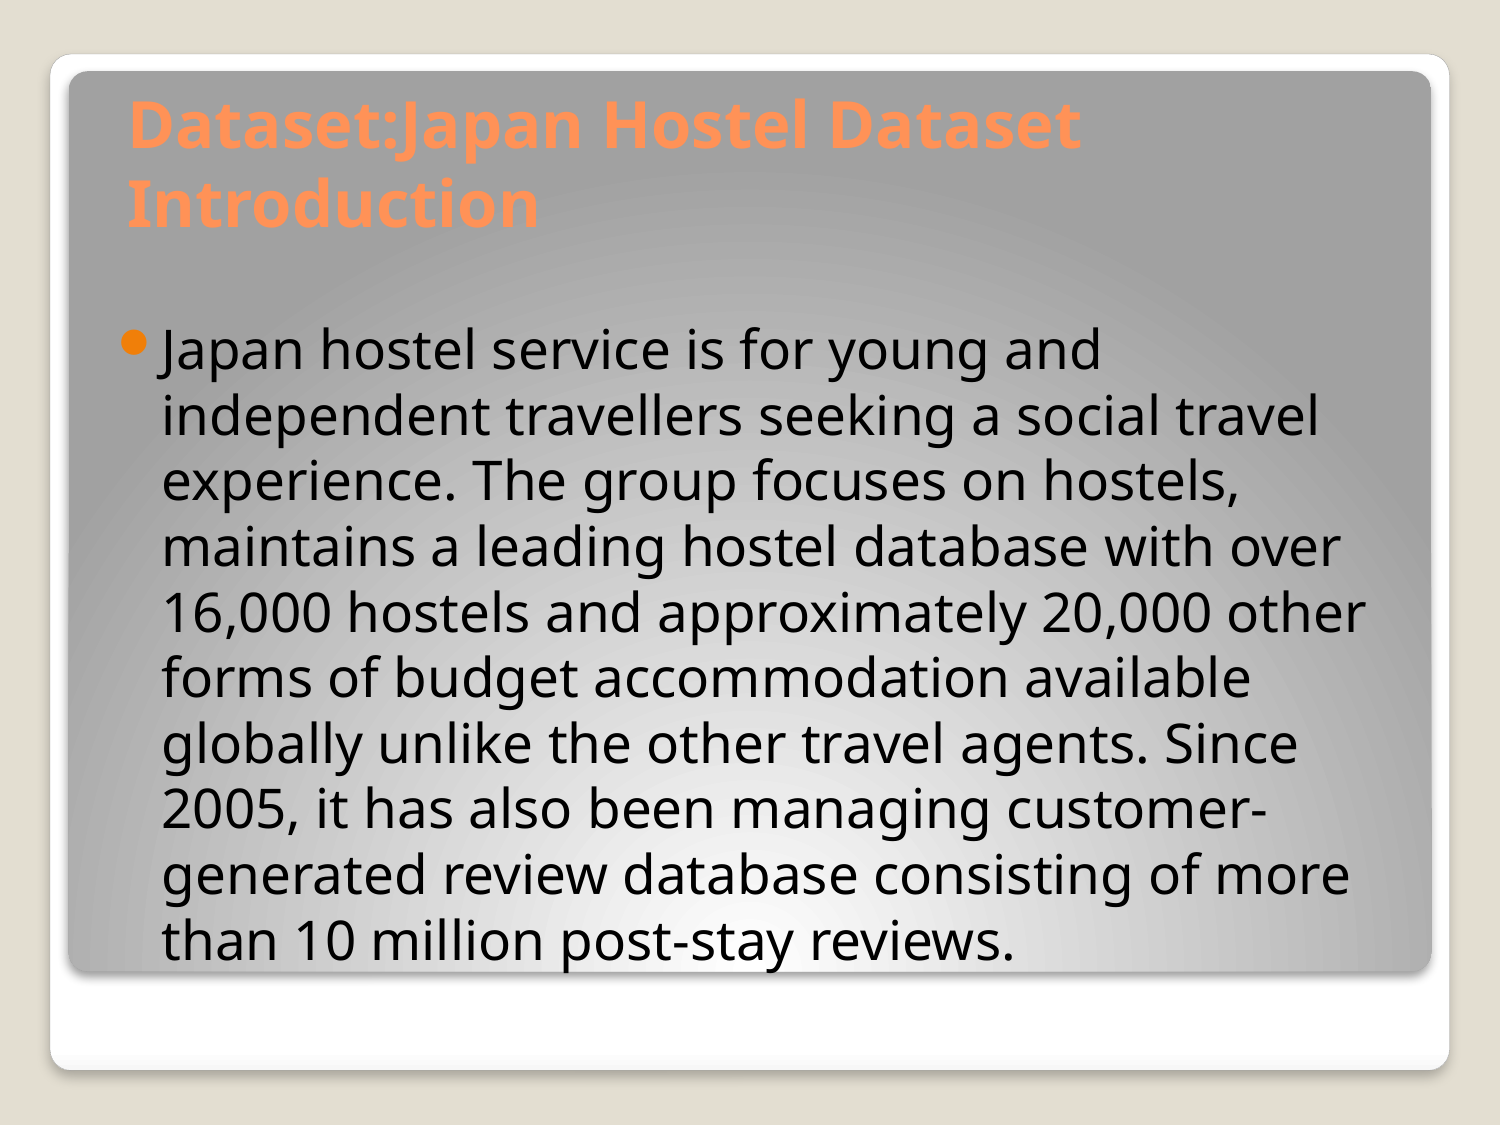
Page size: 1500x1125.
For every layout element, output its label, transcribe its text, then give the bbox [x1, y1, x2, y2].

title Dataset:Japan Hostel Dataset Introduction [112, 75, 1455, 248]
list Japan hostel service is for young and independent travellers seeking a social travel experience. The group focuses on hostels, maintains a leading hostel database with over 16,000 hostels and approximately 20,000 other forms of budget accommodation available globally unlike the other travel agents. Since 2005, it has also been managing customer-generated review database consisting of more than 10 million post-stay reviews. [87, 299, 1430, 987]
